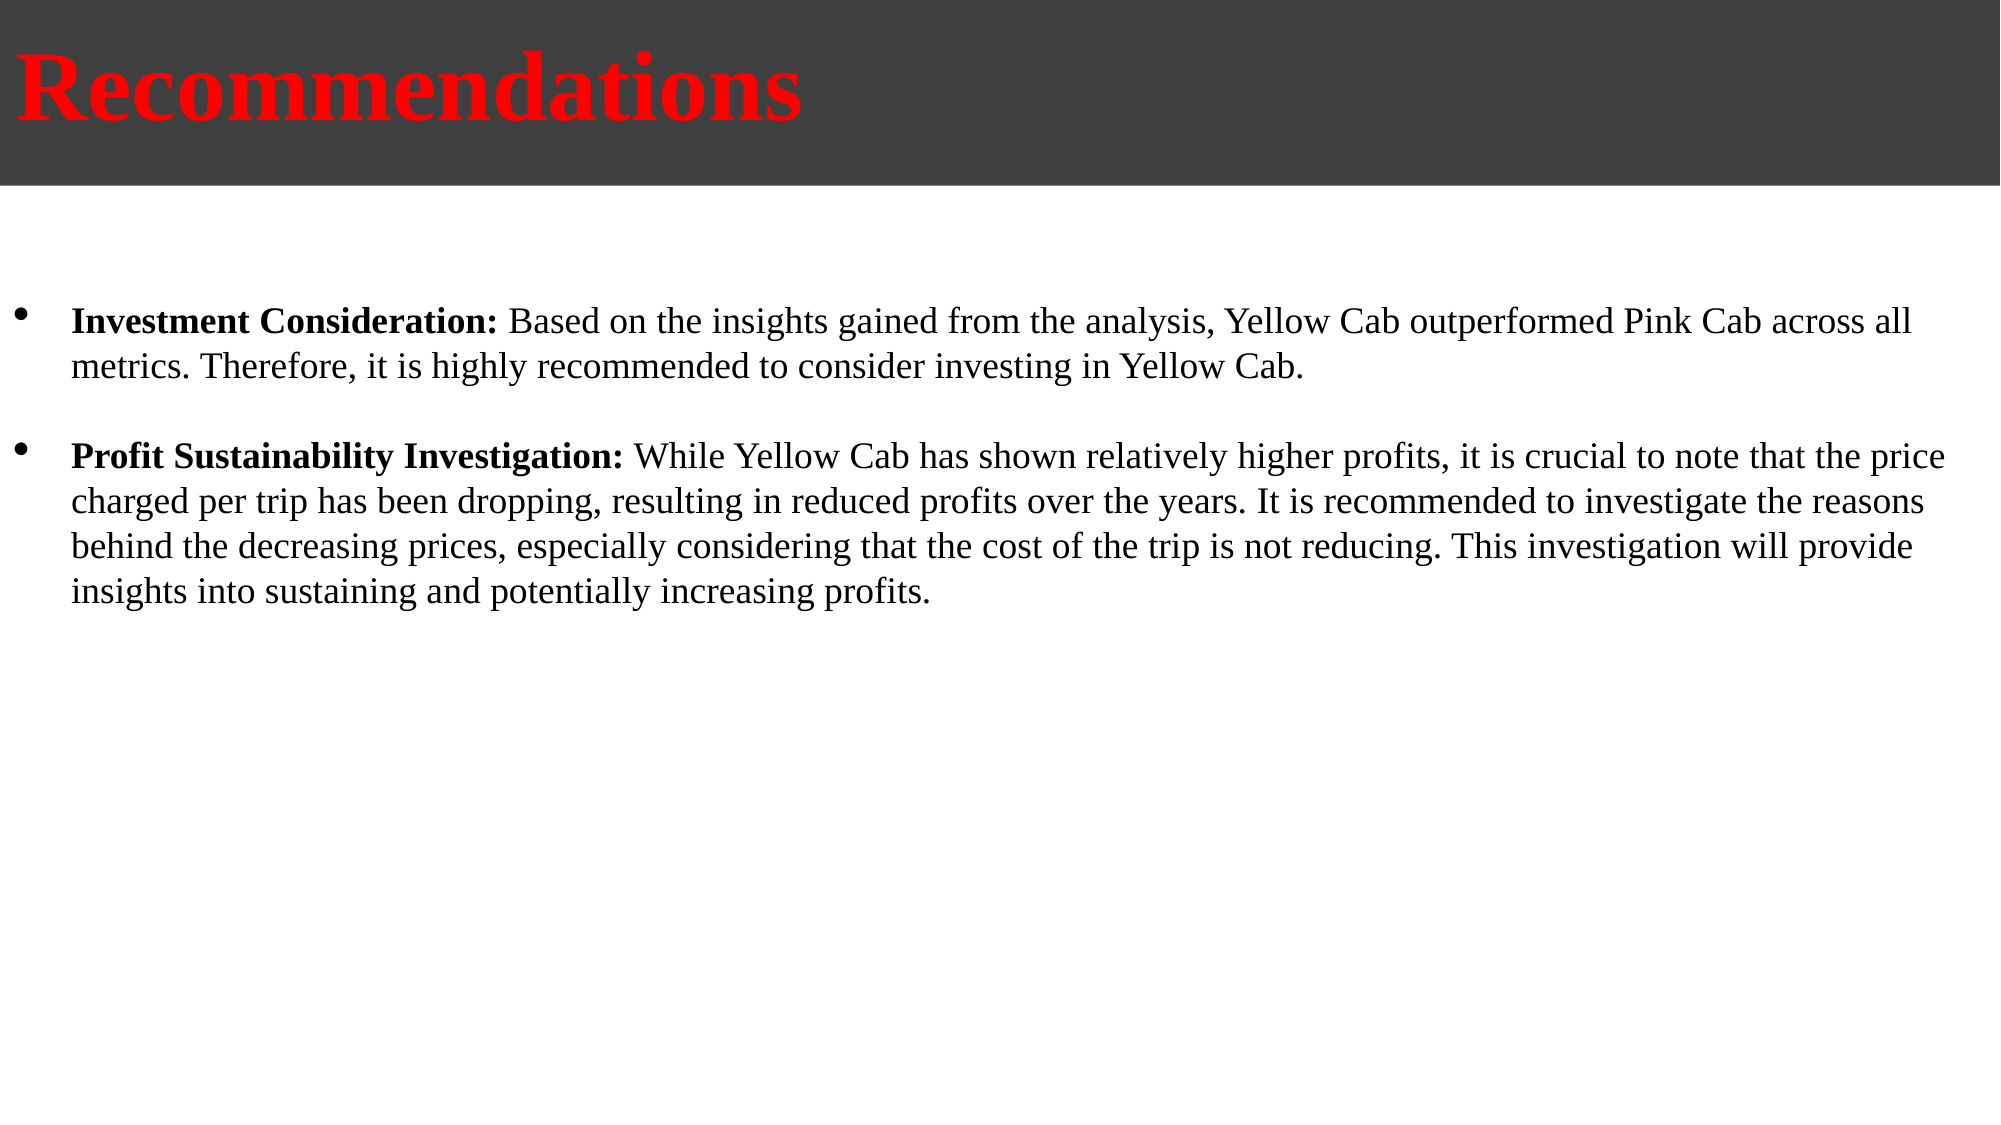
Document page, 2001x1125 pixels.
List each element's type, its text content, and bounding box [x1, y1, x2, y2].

title Recommendations [0, 0, 2000, 186]
text_box Investment Consideration: Based on the insights gained from the analysis, Yellow Cab outperformed Pink Cab across all metrics. Therefore, it is highly recommended to consider investing in Yellow Cab. Profit Sustainability Investigation: While Yellow Cab has shown relatively higher profits, it is crucial to note that the price charged per trip has been dropping, resulting in reduced profits over the years. It is recommended to investigate the reasons behind the decreasing prices, especially considering that the cost of the trip is not reducing. This investigation will provide insights into sustaining and potentially increasing profits. [0, 288, 2000, 619]
